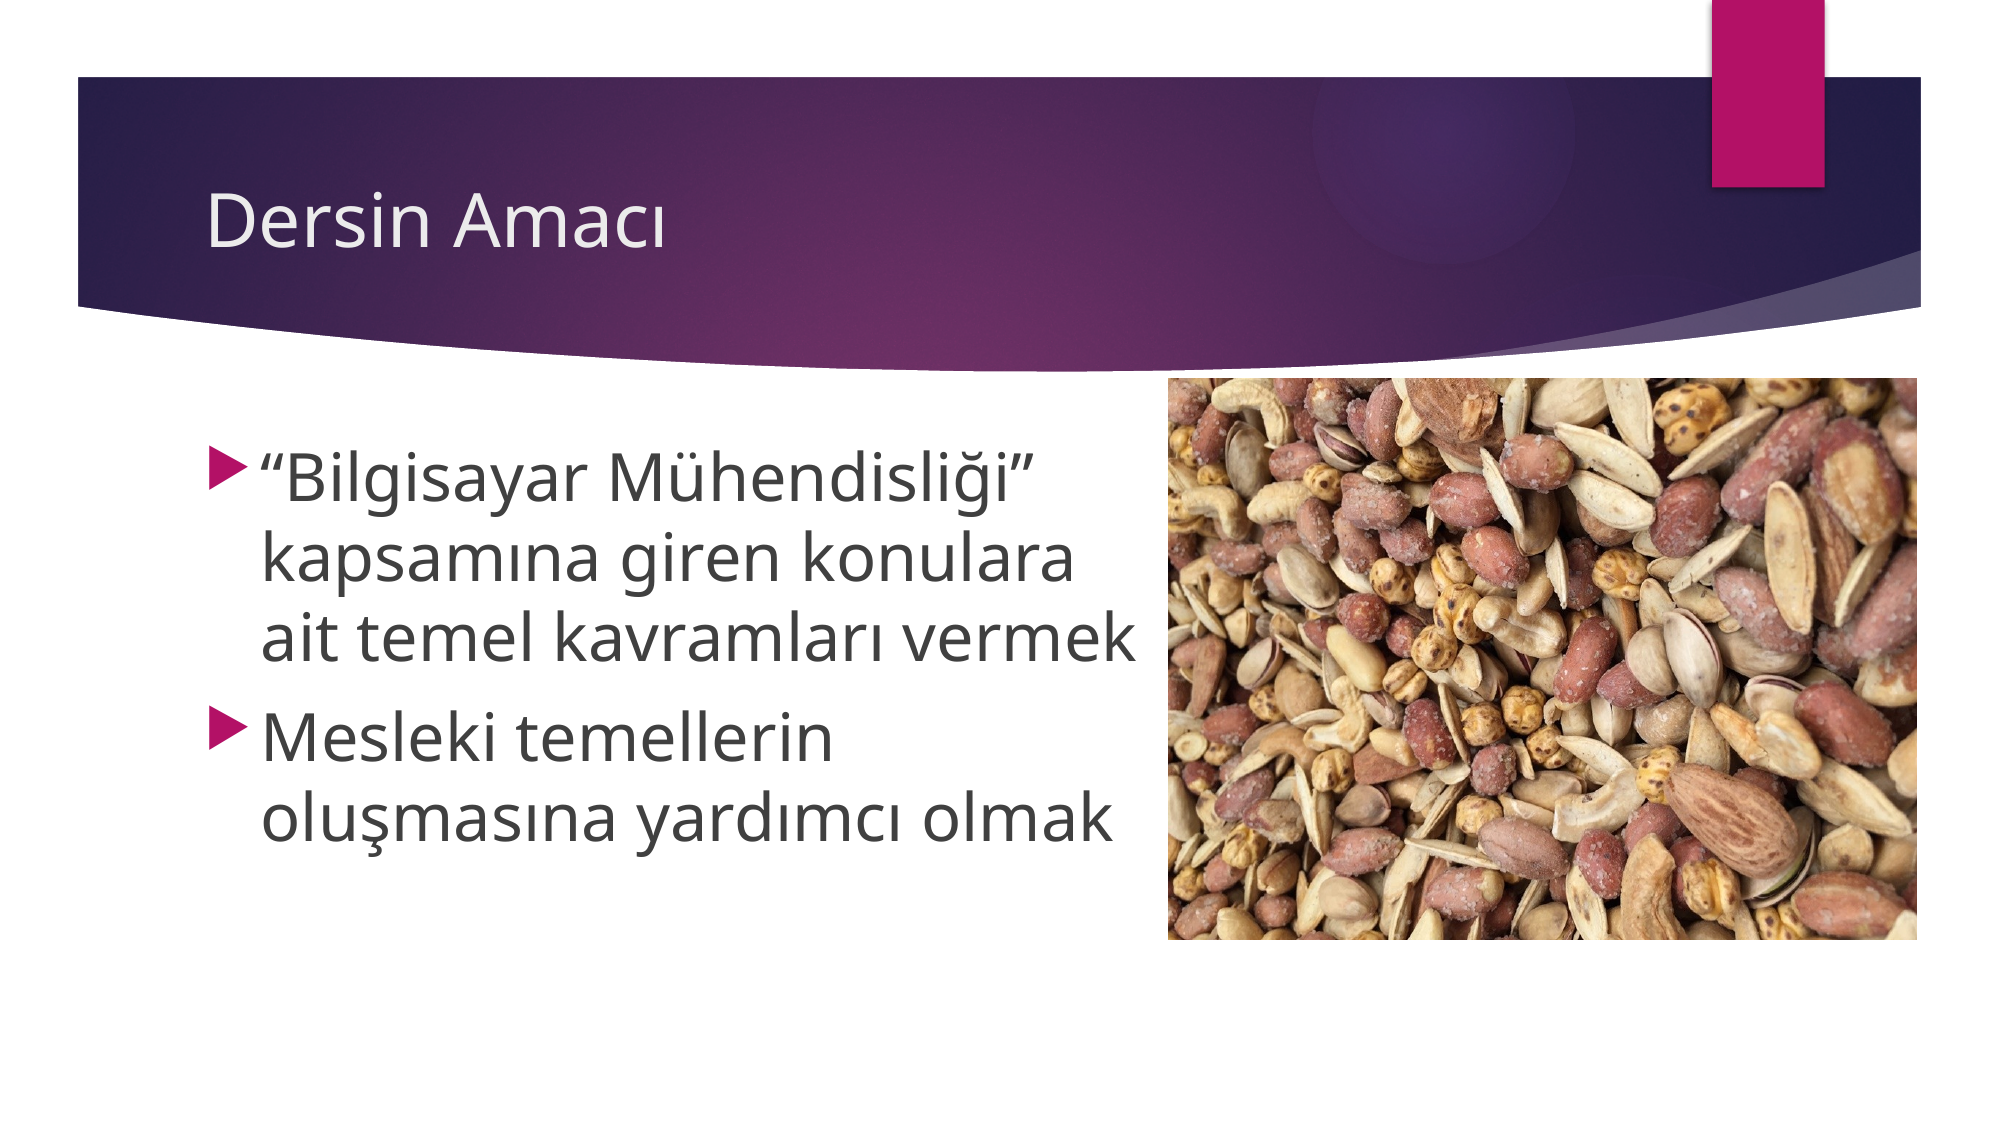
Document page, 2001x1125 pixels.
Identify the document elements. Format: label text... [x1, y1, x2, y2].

text_box “Bilgisayar Mühendisliği” kapsamına giren konulara ait temel kavramları vermek Mesleki temellerin oluşmasına yardımcı olmak [189, 427, 1155, 988]
title Dersin Amacı [189, 159, 1627, 276]
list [1168, 378, 1917, 940]
